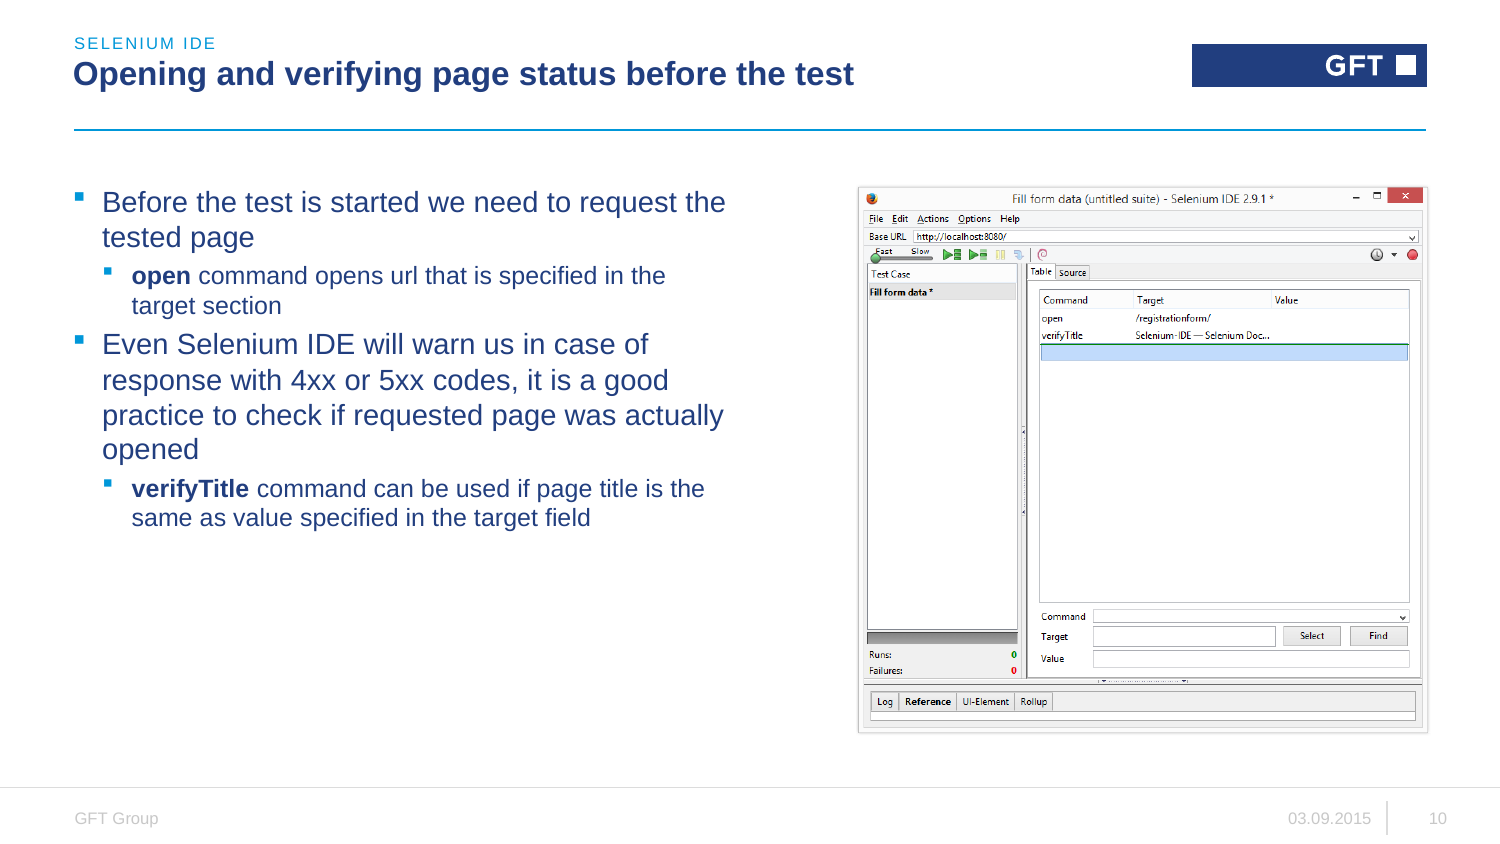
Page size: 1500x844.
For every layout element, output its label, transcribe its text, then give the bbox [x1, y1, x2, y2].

list Before the test is started we need to request the tested page open command opens url that is specified in the target section Even Selenium IDE will warn us in case of response with 4xx or 5xx codes, it is a good practice to check if requested page was actually opened verifyTitle command can be used if page title is the same as value specified in the target field [72, 183, 736, 736]
title Opening and verifying page status before the test [72, 56, 1171, 94]
picture [856, 184, 1431, 736]
list Selenium IDE [74, 32, 1172, 53]
